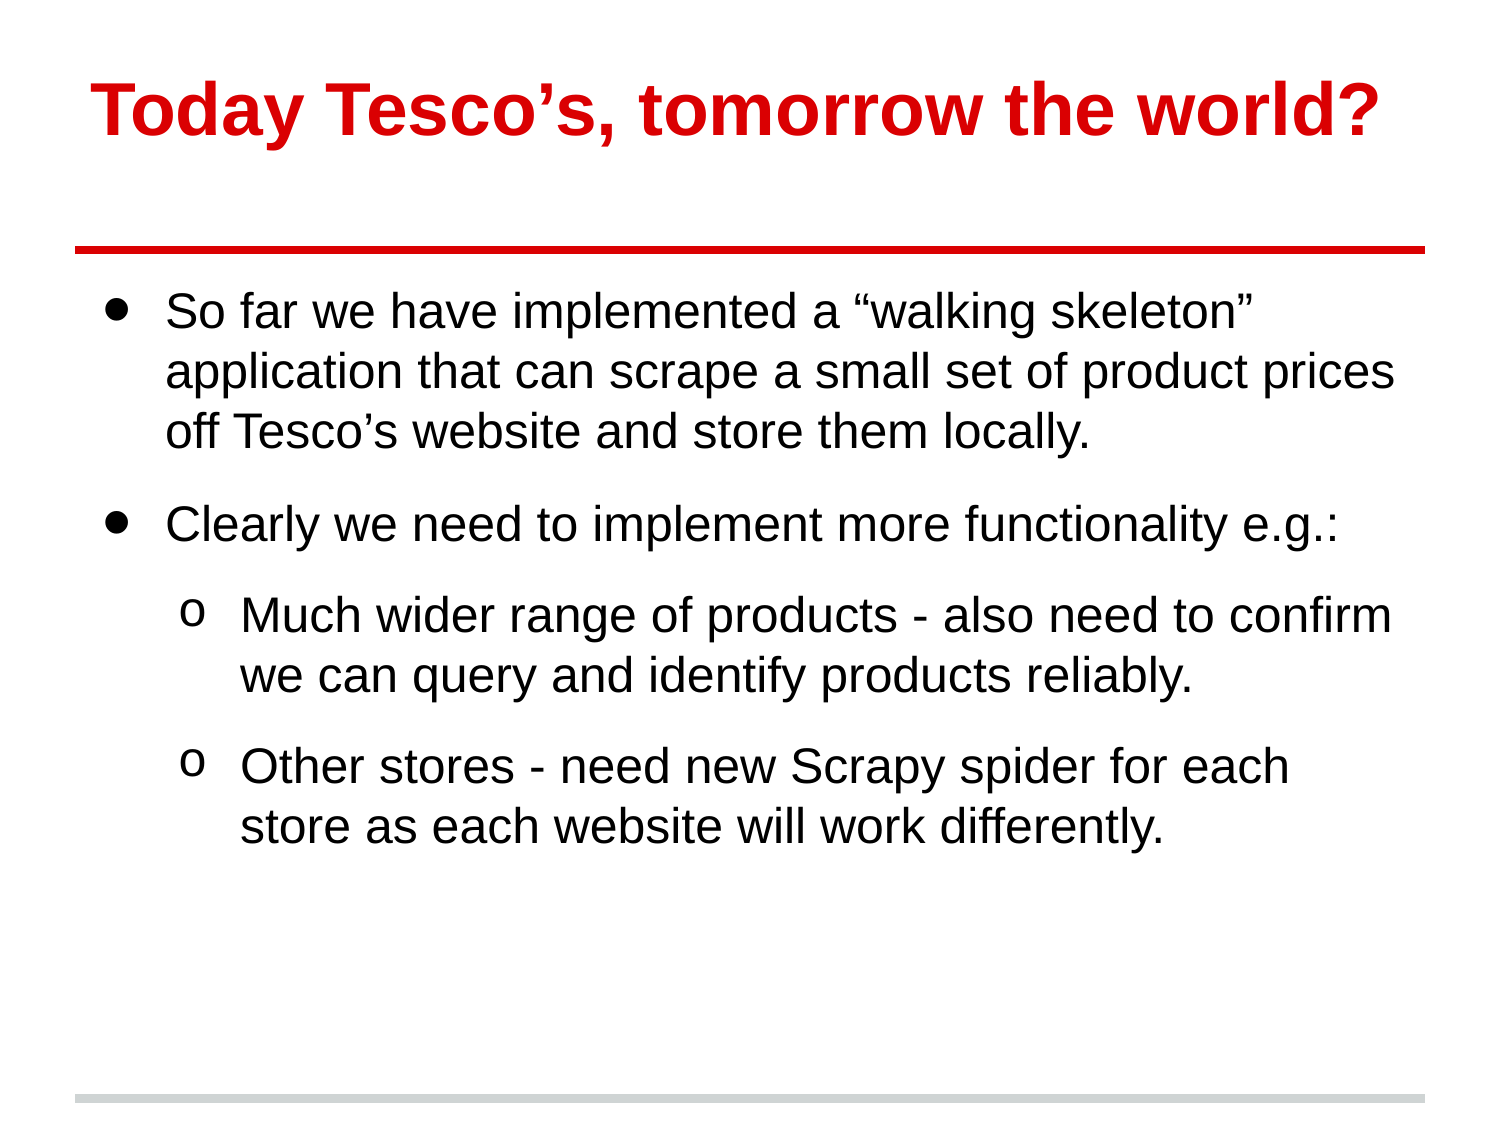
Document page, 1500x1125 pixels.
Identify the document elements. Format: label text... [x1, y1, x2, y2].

list So far we have implemented a “walking skeleton” application that can scrape a small set of product prices off Tesco’s website and store them locally. Clearly we need to implement more functionality e.g.: Much wider range of products - also need to confirm we can query and identify products reliably. Other stores - need new Scrapy spider for each store as each website will work differently. [75, 263, 1425, 1024]
title Today Tesco’s, tomorrow the world? [75, 45, 1425, 233]
